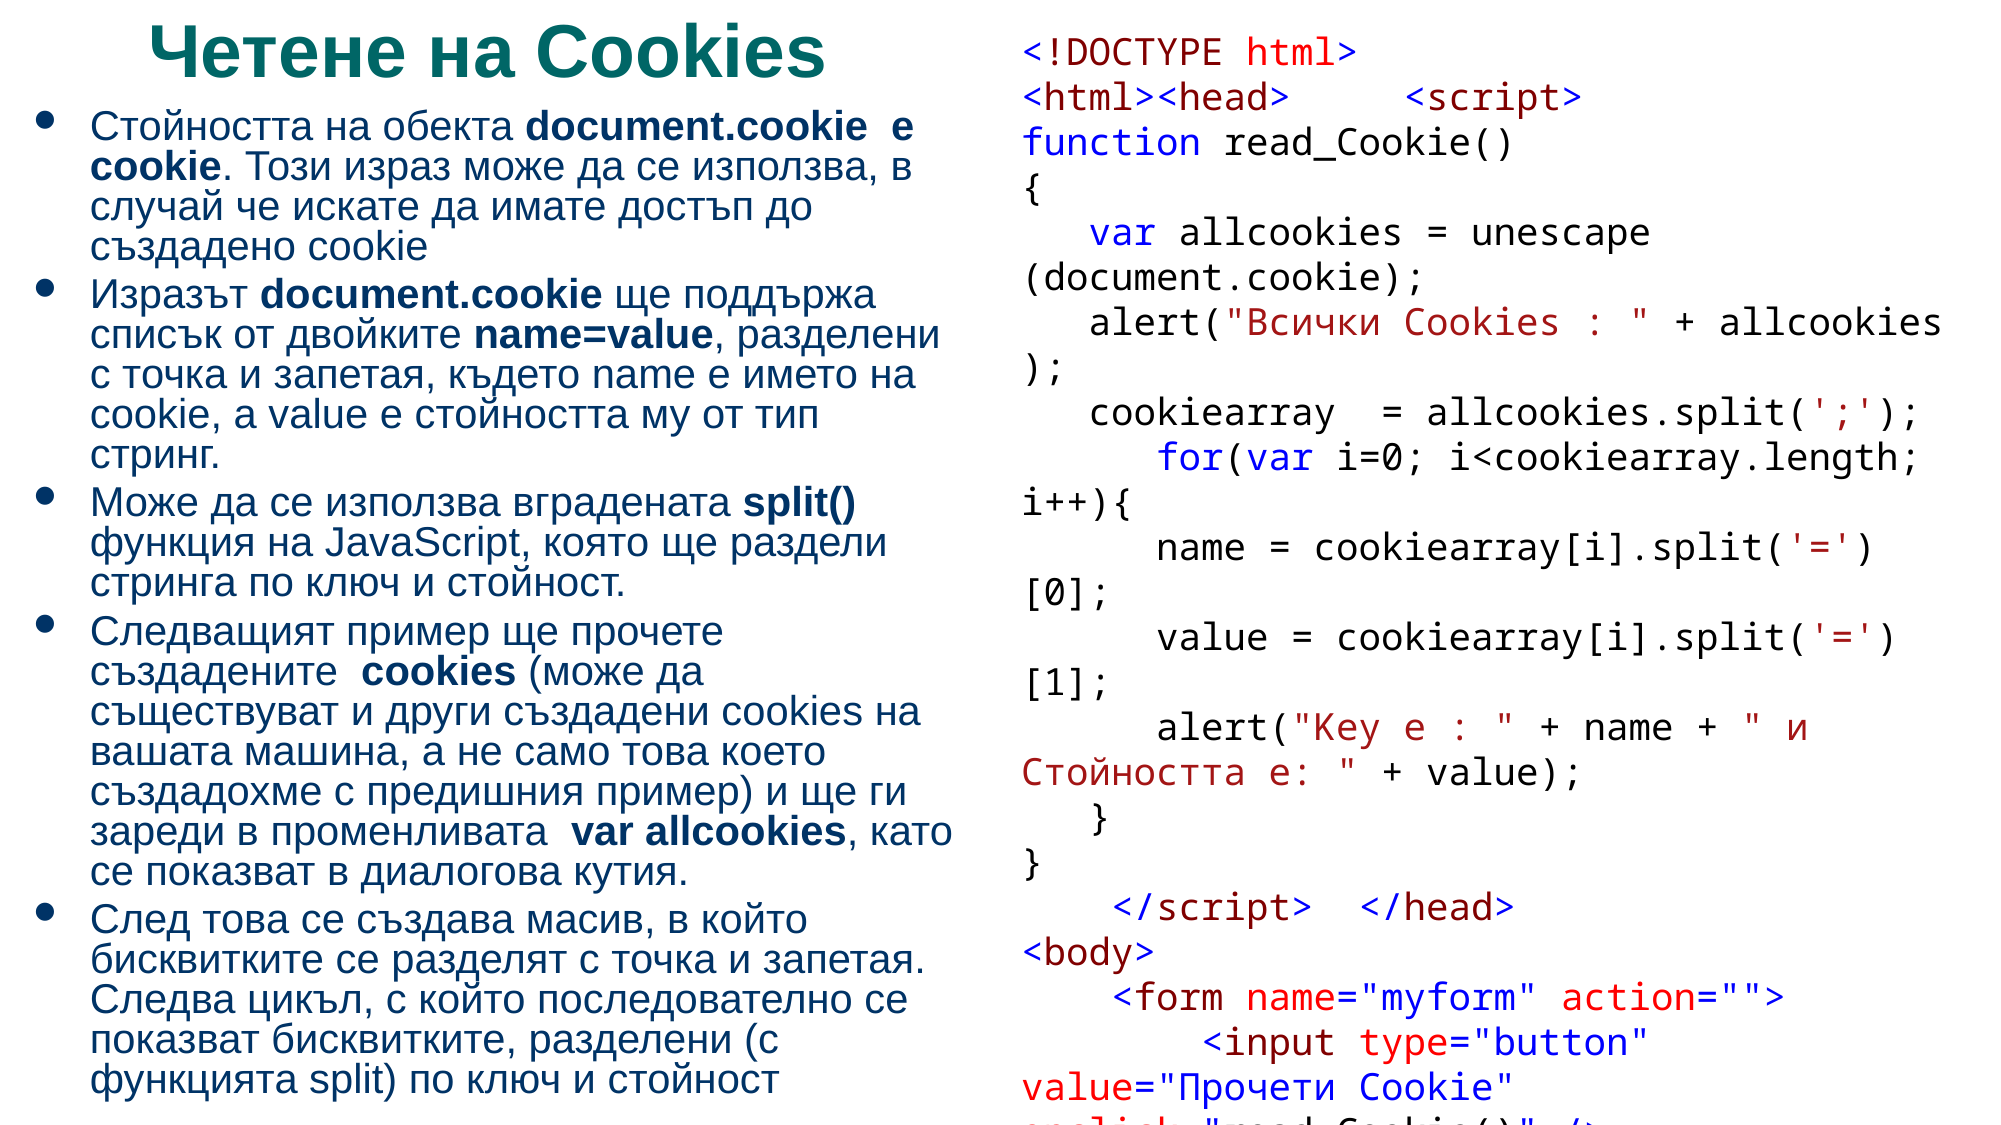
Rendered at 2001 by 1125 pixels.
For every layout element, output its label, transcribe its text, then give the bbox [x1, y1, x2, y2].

list Стойността на обекта document.cookie е cookie. Този израз може да се използва, в случай че искате да имате достъп до създадено cookie Изразът document.cookie ще поддържа списък от двойките name=value, разделени с точка и запетая, където name е името на cookie, а value е стойността му от тип стринг. Може да се използва вградената split() функция на JavaScript, която ще раздели стринга по ключ и стойност. Следващият пример ще прочете създадените cookies (може да съществуват и други създадени cookies на вашата машина, а не само това което създадохме с предишния пример) и ще ги зареди в променливата var allcookies, като се показват в диалогова кутия. След това се създава масив, в който бисквитките се разделят с точка и запетая. Следва цикъл, с който последователно се показват бисквитките, разделени (с функцията split) по ключ и стойност [18, 101, 975, 1125]
title Четене на Cookies [133, 20, 1006, 101]
text_box <!DOCTYPE html> <html><head> <script> function read_Cookie() { var allcookies = unescape (document.cookie); alert("Всички Cookies : " + allcookies ); cookiearray = allcookies.split(';'); for(var i=0; i<cookiearray.length; i++){ name = cookiearray[i].split('=')[0]; value = cookiearray[i].split('=')[1]; alert("Key е : " + name + " и Стойността е: " + value); } } </script> </head> <body> <form name="myform" action=""> <input type="button" value="Прочети Cookie" onclick="read_Cookie()" /> </form> </body> </html> [1006, 20, 1976, 1125]
